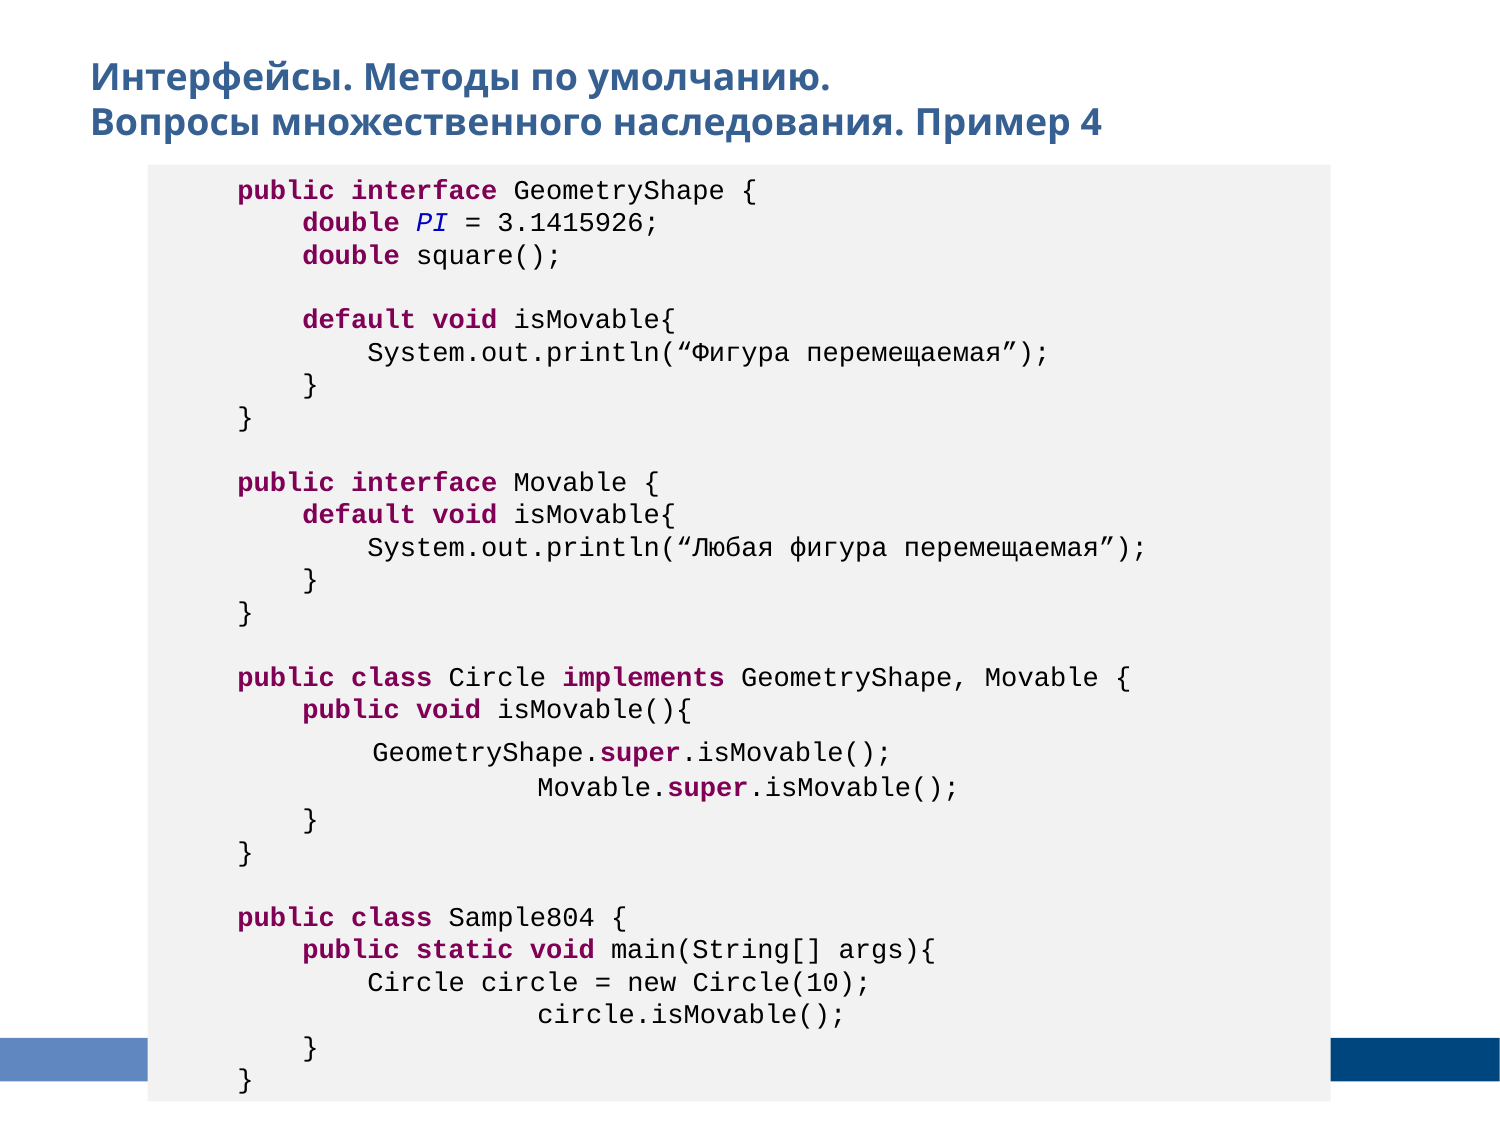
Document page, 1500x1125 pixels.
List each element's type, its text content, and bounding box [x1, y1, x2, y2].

text_box Интерфейсы. Методы по умолчанию. Вопросы множественного наследования. Пример 4 [74, 45, 1425, 163]
text_box public interface GeometryShape { double PI = 3.1415926; double square(); default void isMovable{ System.out.println(“Фигура перемещаемая”); } } public interface Movable { default void isMovable{ System.out.println(“Любая фигура перемещаемая”); } } public class Circle implements GeometryShape, Movable { public void isMovable(){ GeometryShape.super.isMovable(); Movable.super.isMovable(); } } public class Sample804 { public static void main(String[] args){ Circle circle = new Circle(10); circle.isMovable(); } } [147, 164, 1331, 1102]
